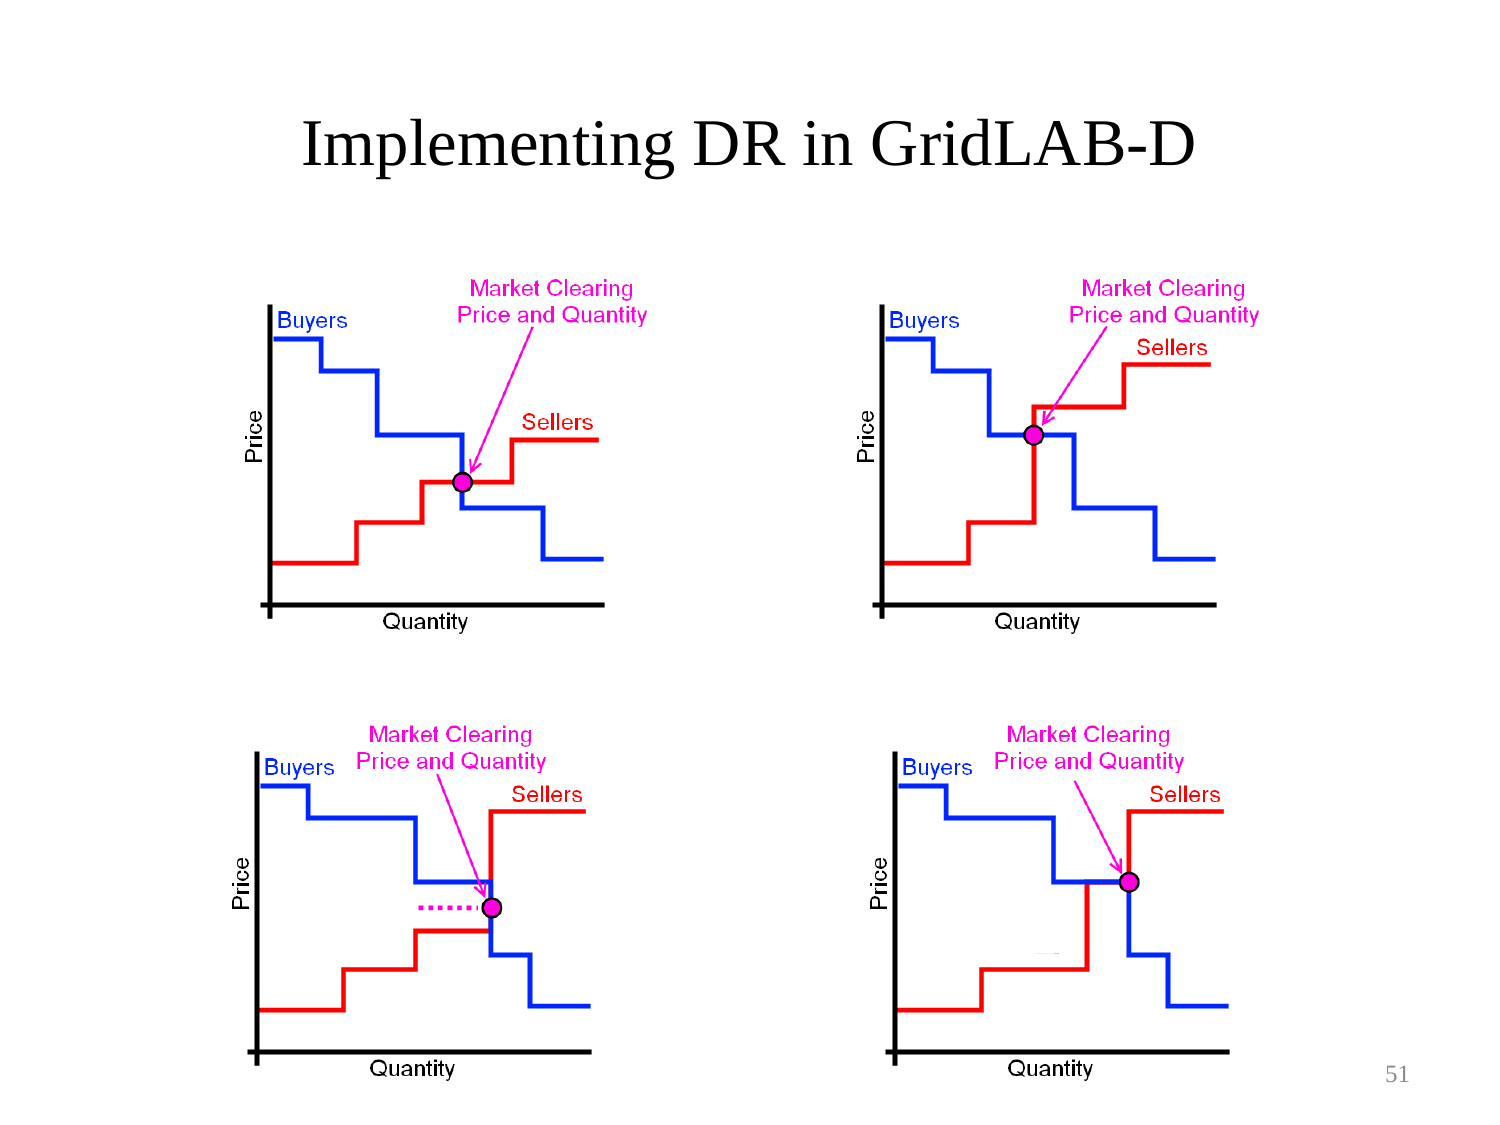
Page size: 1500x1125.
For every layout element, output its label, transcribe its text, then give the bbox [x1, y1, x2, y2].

slide_number 51 [1074, 1042, 1425, 1103]
title Implementing DR in GridLAB-D [75, 45, 1425, 233]
picture [213, 709, 651, 1088]
picture [838, 262, 1276, 641]
picture [850, 709, 1288, 1088]
picture [225, 262, 663, 641]
